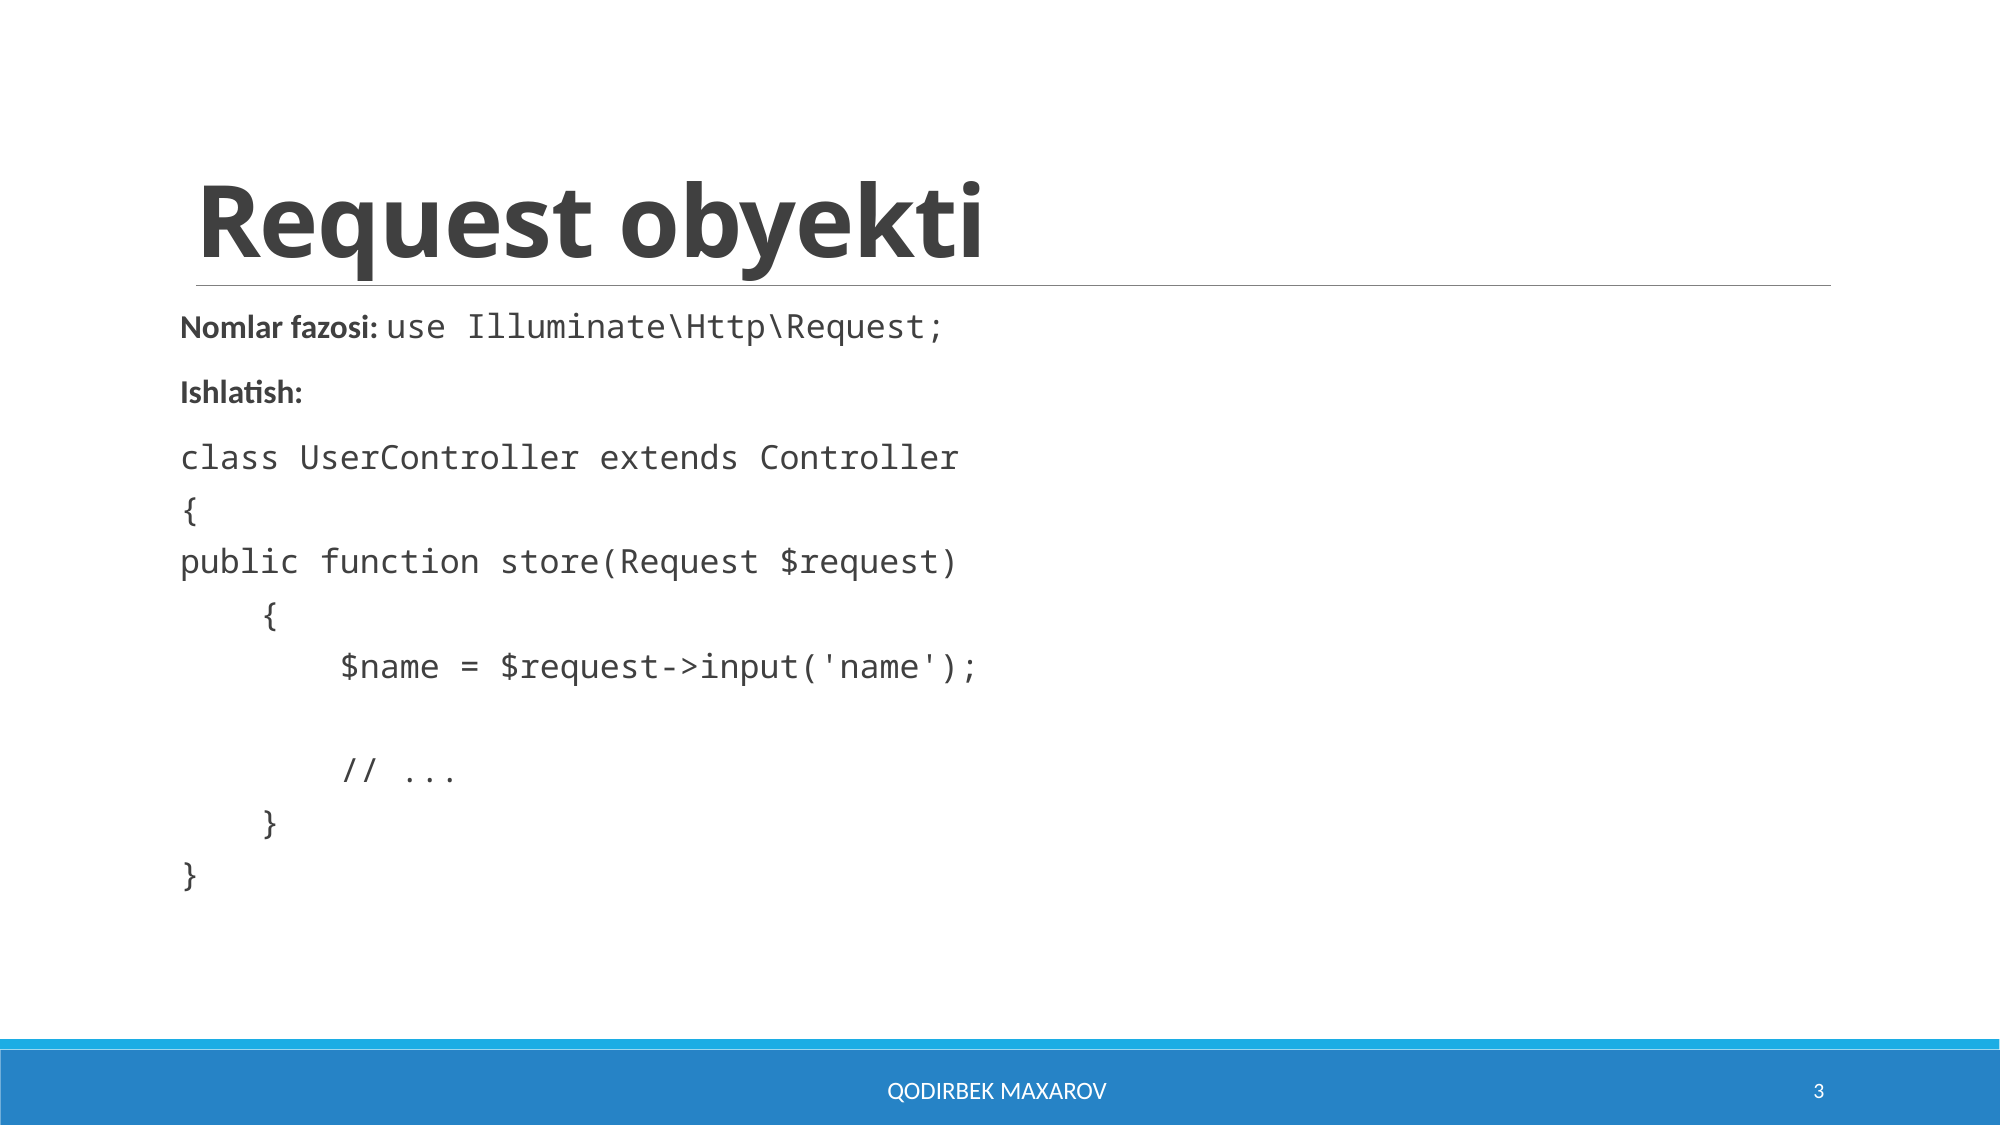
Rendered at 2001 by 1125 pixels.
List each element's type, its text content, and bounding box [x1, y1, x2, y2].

list Nomlar fazosi: use Illuminate\Http\Request; Ishlatish: class UserController extends Controller { public function store(Request $request) { $name = $request->input('name'); // ... } } [180, 302, 1830, 963]
footer Qodirbek Maxarov [604, 1059, 1396, 1120]
title Request obyekti [180, 47, 1830, 285]
slide_number 3 [1624, 1059, 1840, 1120]
